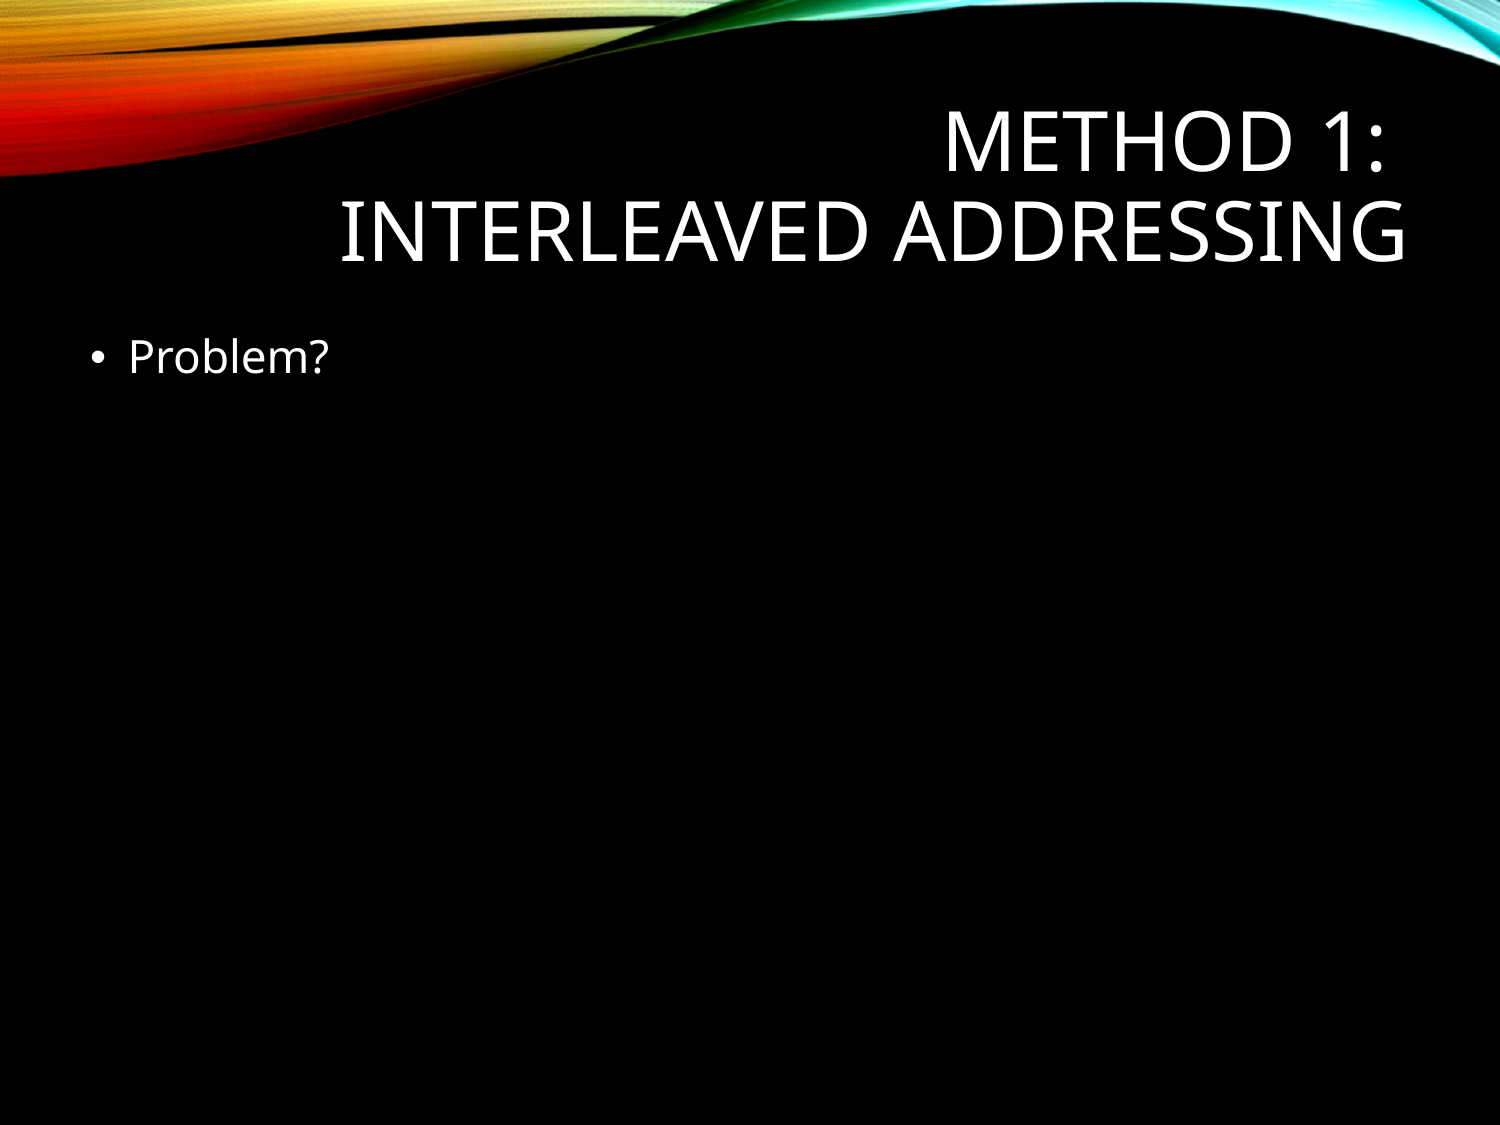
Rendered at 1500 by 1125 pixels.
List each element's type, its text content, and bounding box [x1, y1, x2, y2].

list Problem? [75, 319, 1425, 1078]
title Method 1: Interleaved Addressing [75, 45, 1425, 295]
picture [0, 0, 1500, 178]
